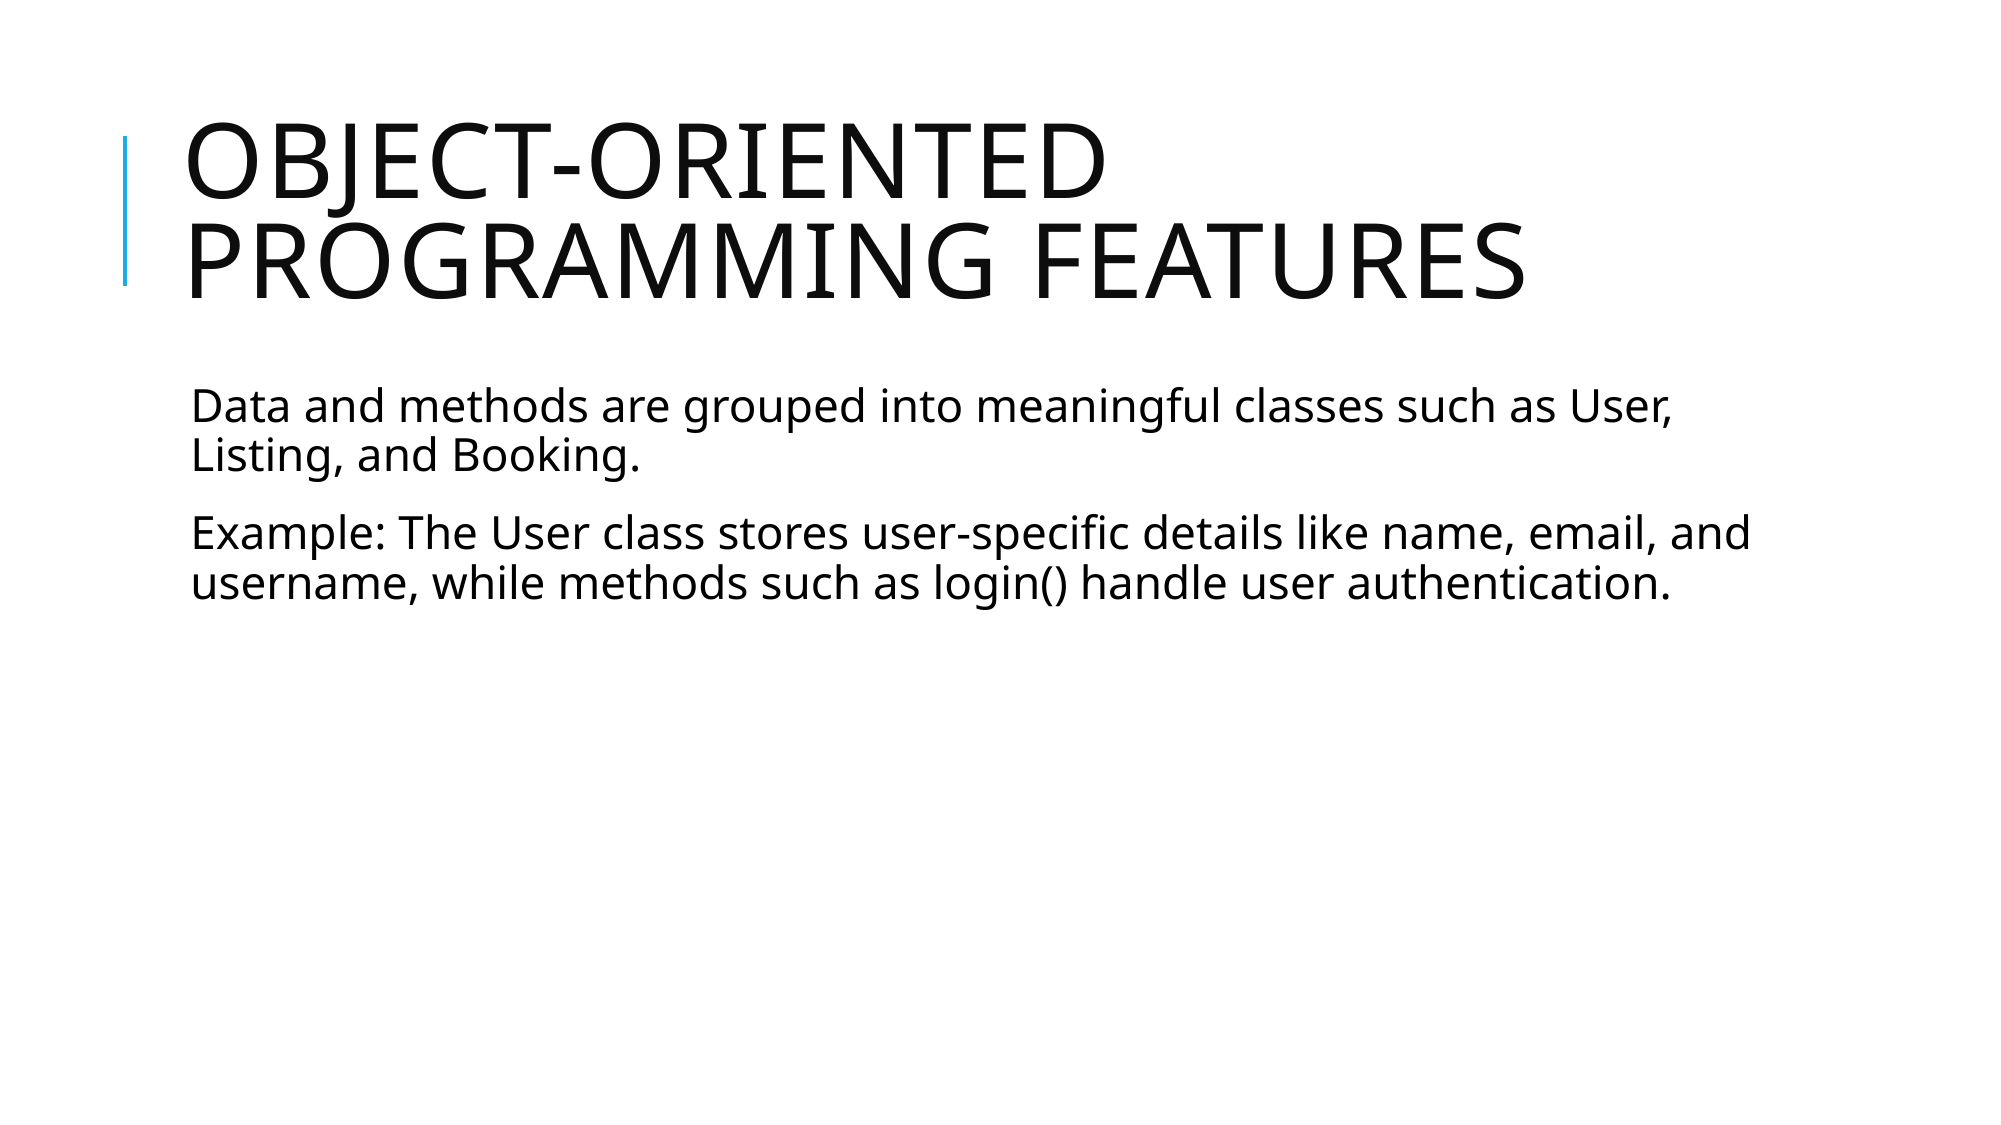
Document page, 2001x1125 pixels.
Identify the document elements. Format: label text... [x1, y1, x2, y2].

list Data and methods are grouped into meaningful classes such as User, Listing, and Booking. Example: The User class stores user-specific details like name, email, and username, while methods such as login() handle user authentication. [168, 375, 1763, 1035]
title Object-Oriented Programming Features [168, 96, 1763, 342]
